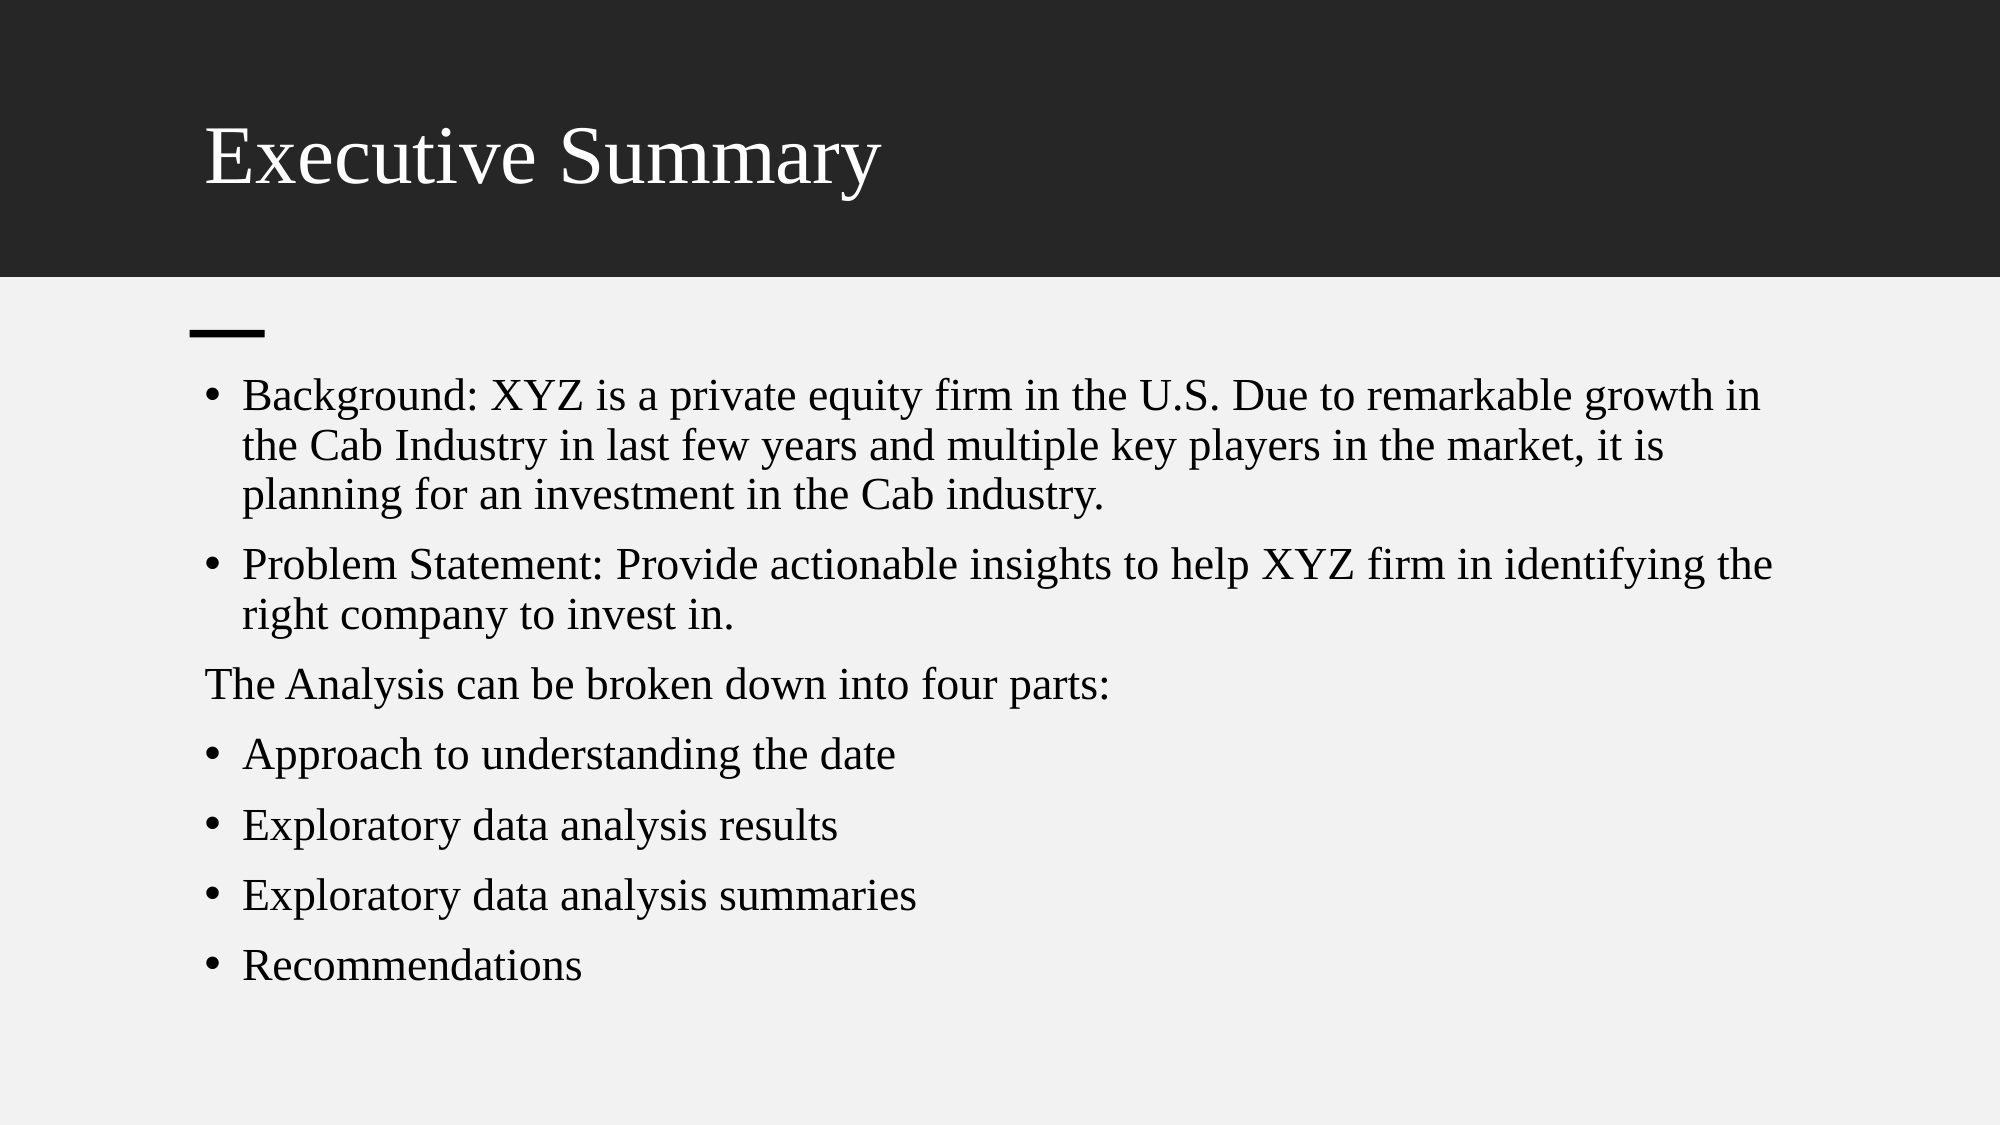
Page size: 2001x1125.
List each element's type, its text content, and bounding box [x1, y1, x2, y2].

text_box [0, 276, 2000, 1125]
text_box [0, 0, 2000, 276]
title Executive Summary [189, 104, 1812, 253]
list Background: XYZ is a private equity firm in the U.S. Due to remarkable growth in the Cab Industry in last few years and multiple key players in the market, it is planning for an investment in the Cab industry. Problem Statement: Provide actionable insights to help XYZ firm in identifying the right company to invest in. The Analysis can be broken down into four parts: Approach to understanding the date Exploratory data analysis results Exploratory data analysis summaries Recommendations [189, 363, 1811, 1014]
text_box [189, 329, 266, 338]
